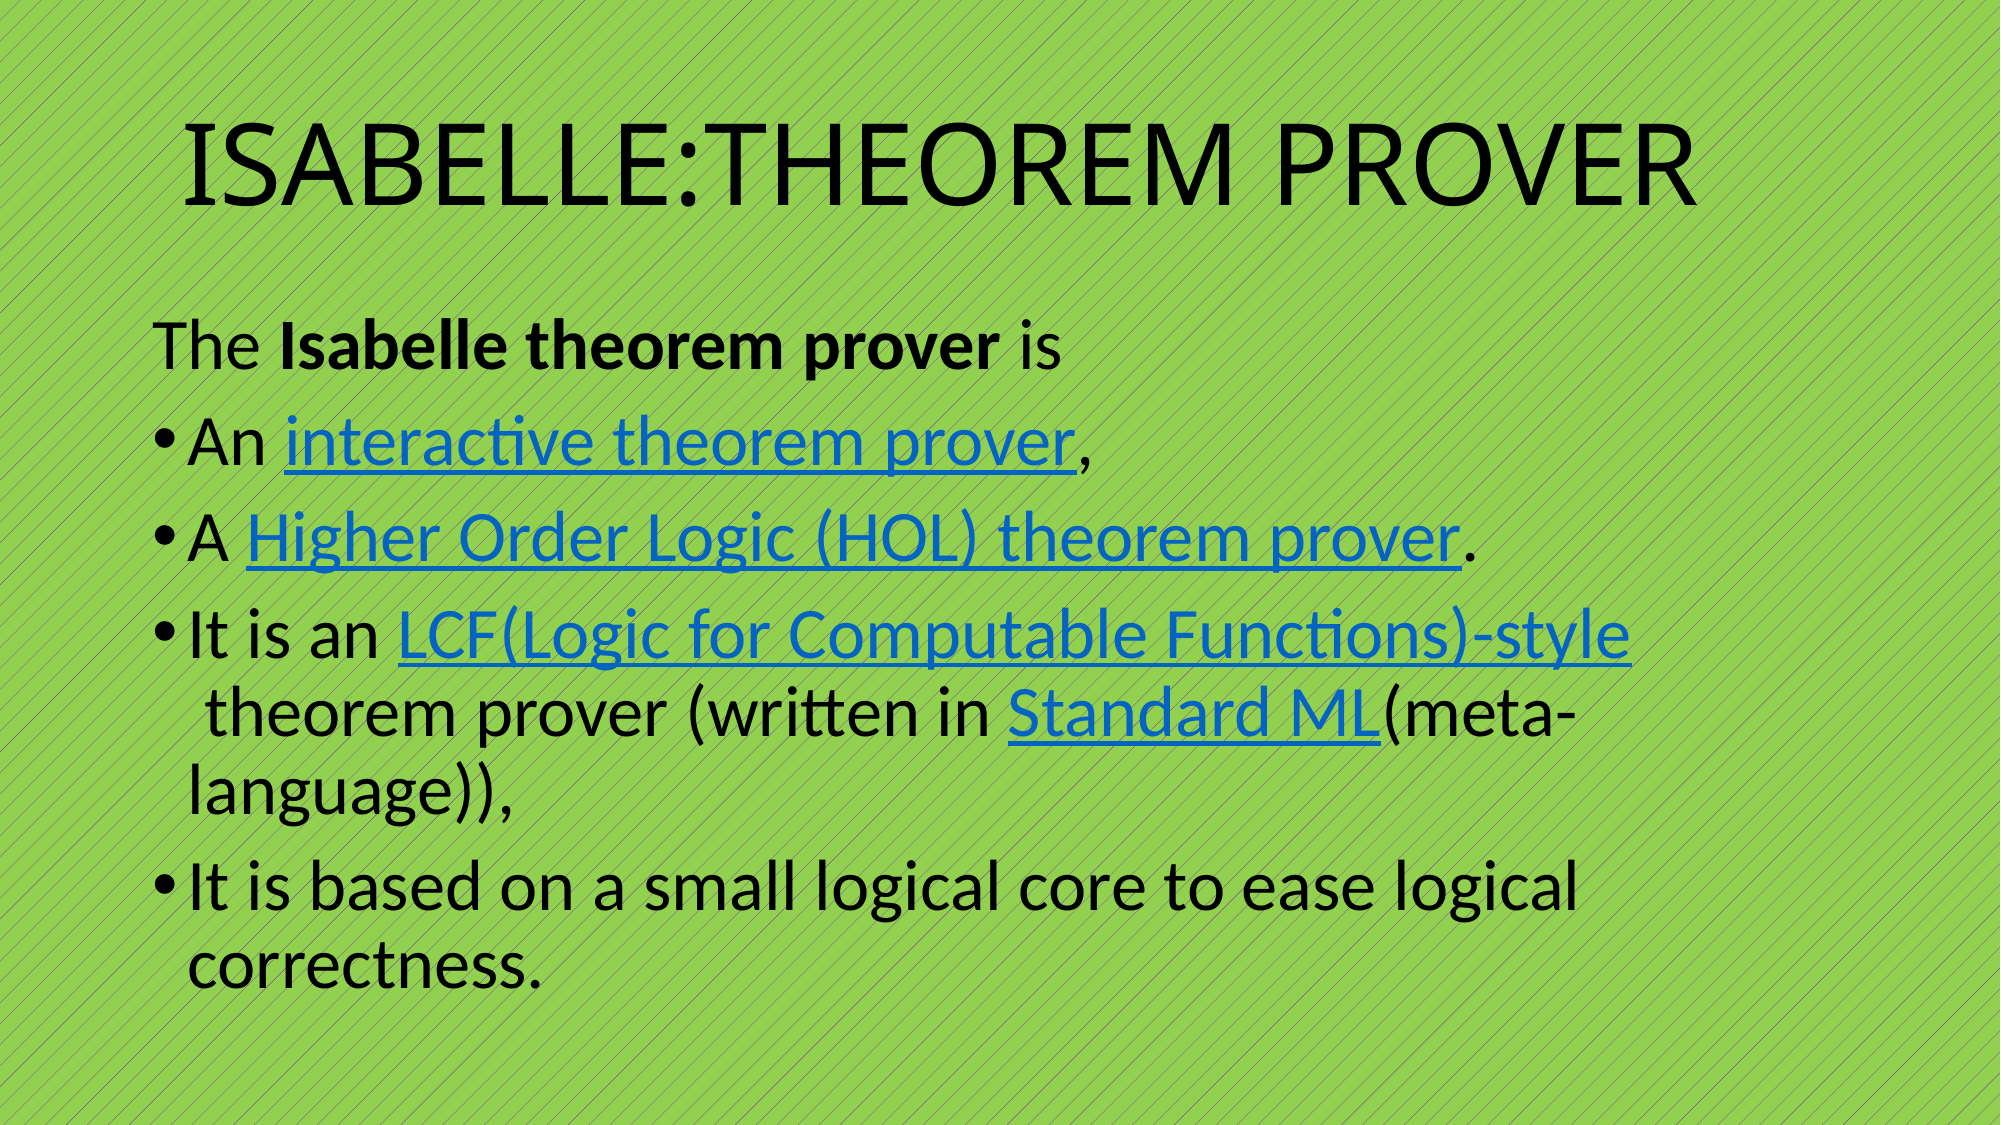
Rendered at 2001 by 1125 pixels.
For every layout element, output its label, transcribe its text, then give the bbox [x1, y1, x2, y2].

list The Isabelle theorem prover is An interactive theorem prover, A Higher Order Logic (HOL) theorem prover. It is an LCF(Logic for Computable Functions)-style theorem prover (written in Standard ML(meta-language)), It is based on a small logical core to ease logical correctness. [137, 299, 1863, 1014]
title ISABELLE:THEOREM PROVER [137, 59, 1863, 278]
